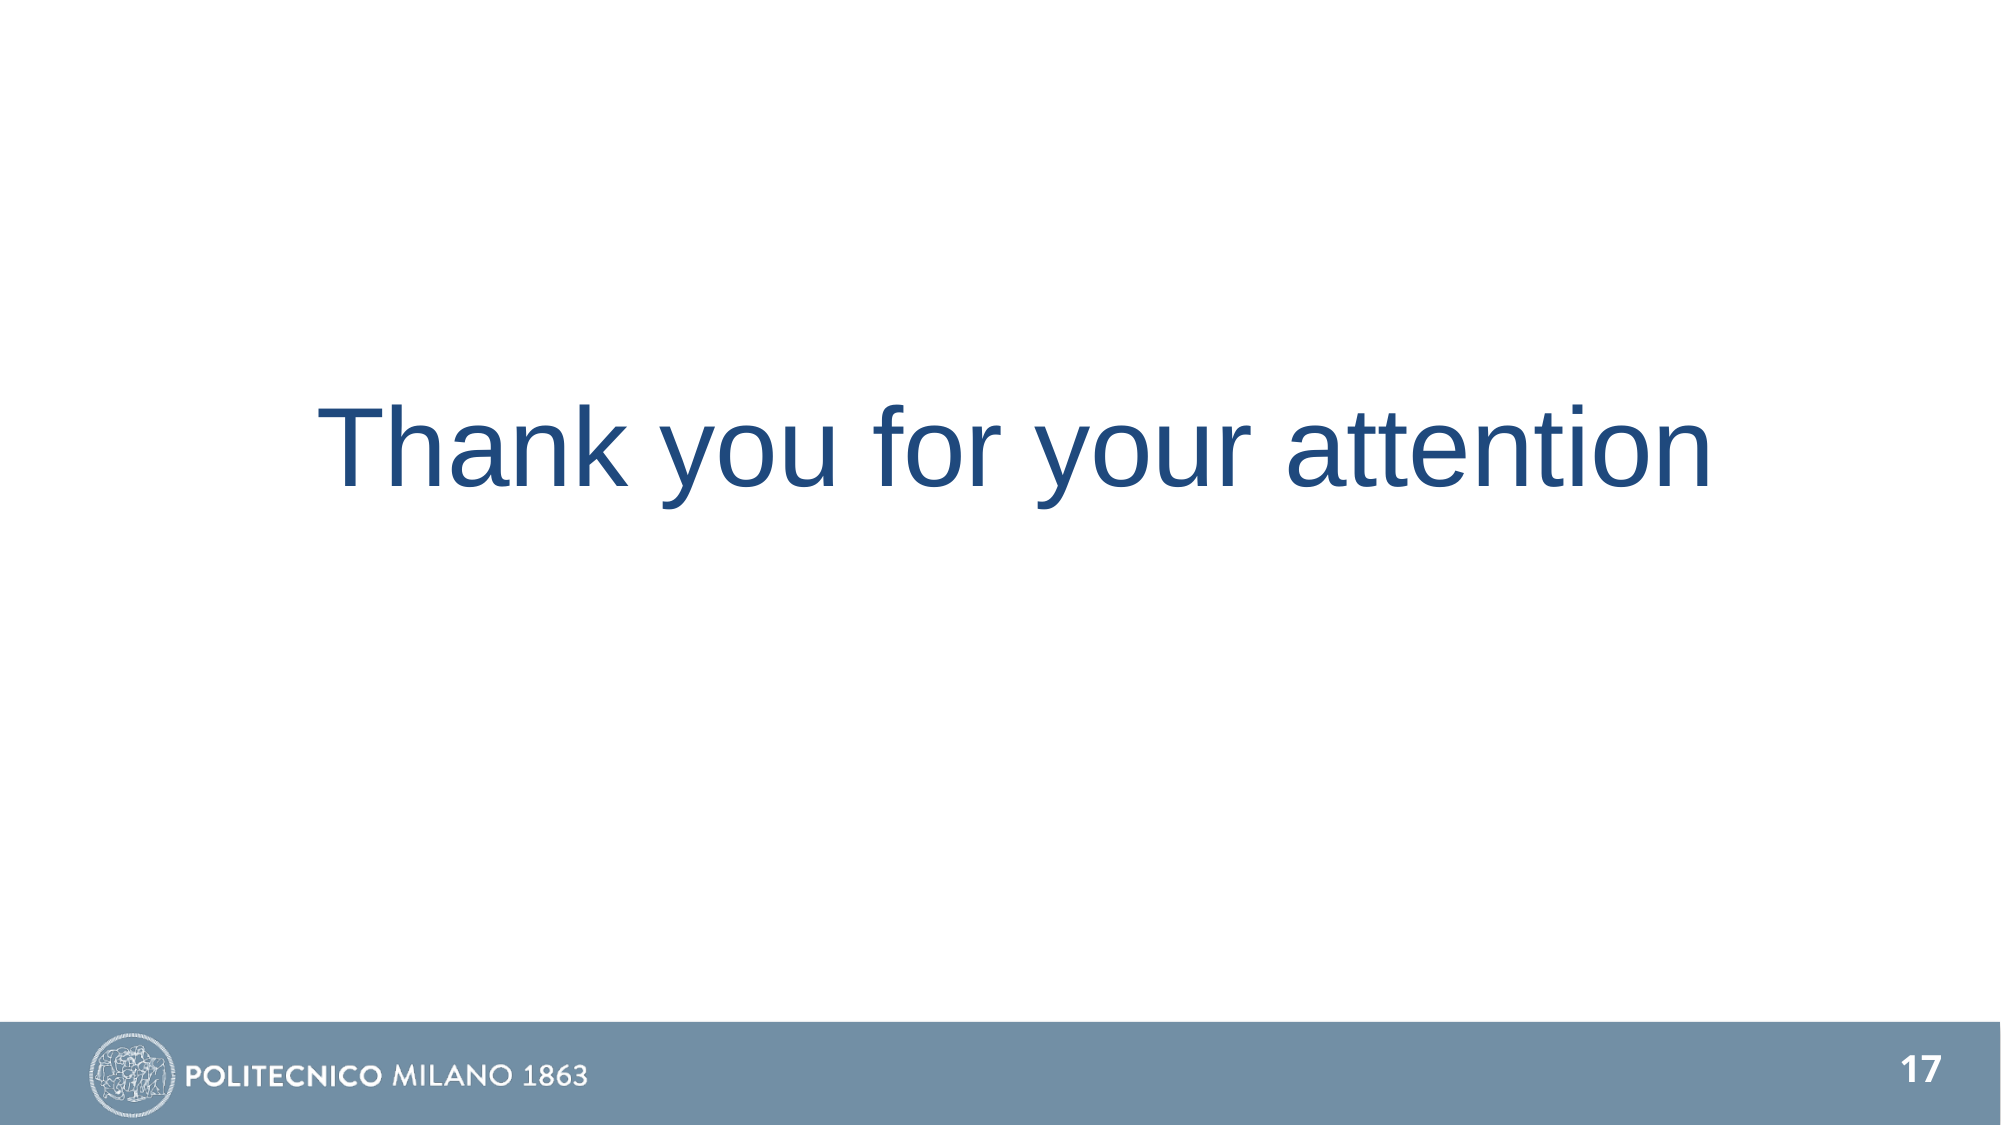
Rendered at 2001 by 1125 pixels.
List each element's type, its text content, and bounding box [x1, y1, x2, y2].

text_box Thank you for your attention [124, 366, 1898, 517]
picture [83, 1027, 595, 1122]
